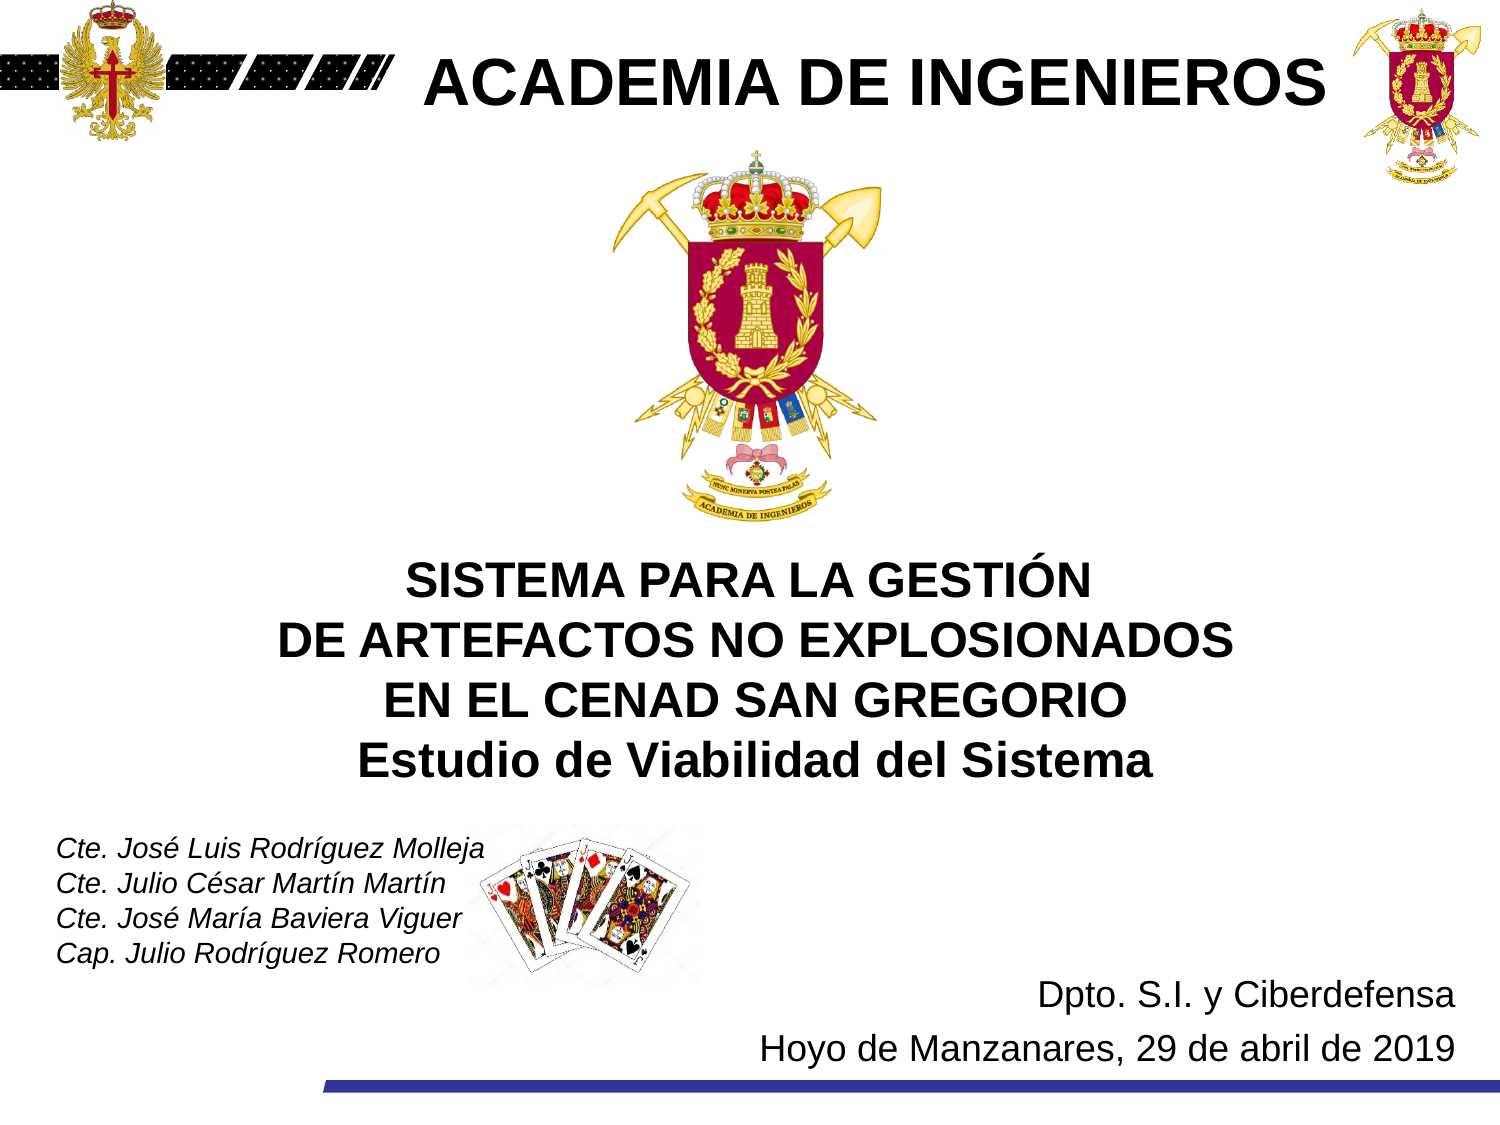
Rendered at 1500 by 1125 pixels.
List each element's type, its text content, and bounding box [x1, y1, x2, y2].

text_box SISTEMA PARA LA GESTIÓN DE ARTEFACTOS NO EXPLOSIONADOS EN EL CENAD SAN GREGORIO Estudio de Viabilidad del Sistema [183, 573, 1329, 762]
picture [0, 0, 248, 142]
text_box ACADEMIA DE INGENIEROS [375, 32, 1376, 126]
picture [348, 54, 375, 90]
picture [304, 54, 362, 90]
picture [1351, 7, 1483, 185]
picture [238, 54, 314, 90]
picture [370, 81, 375, 90]
picture [608, 148, 886, 524]
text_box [40, 822, 1471, 1077]
